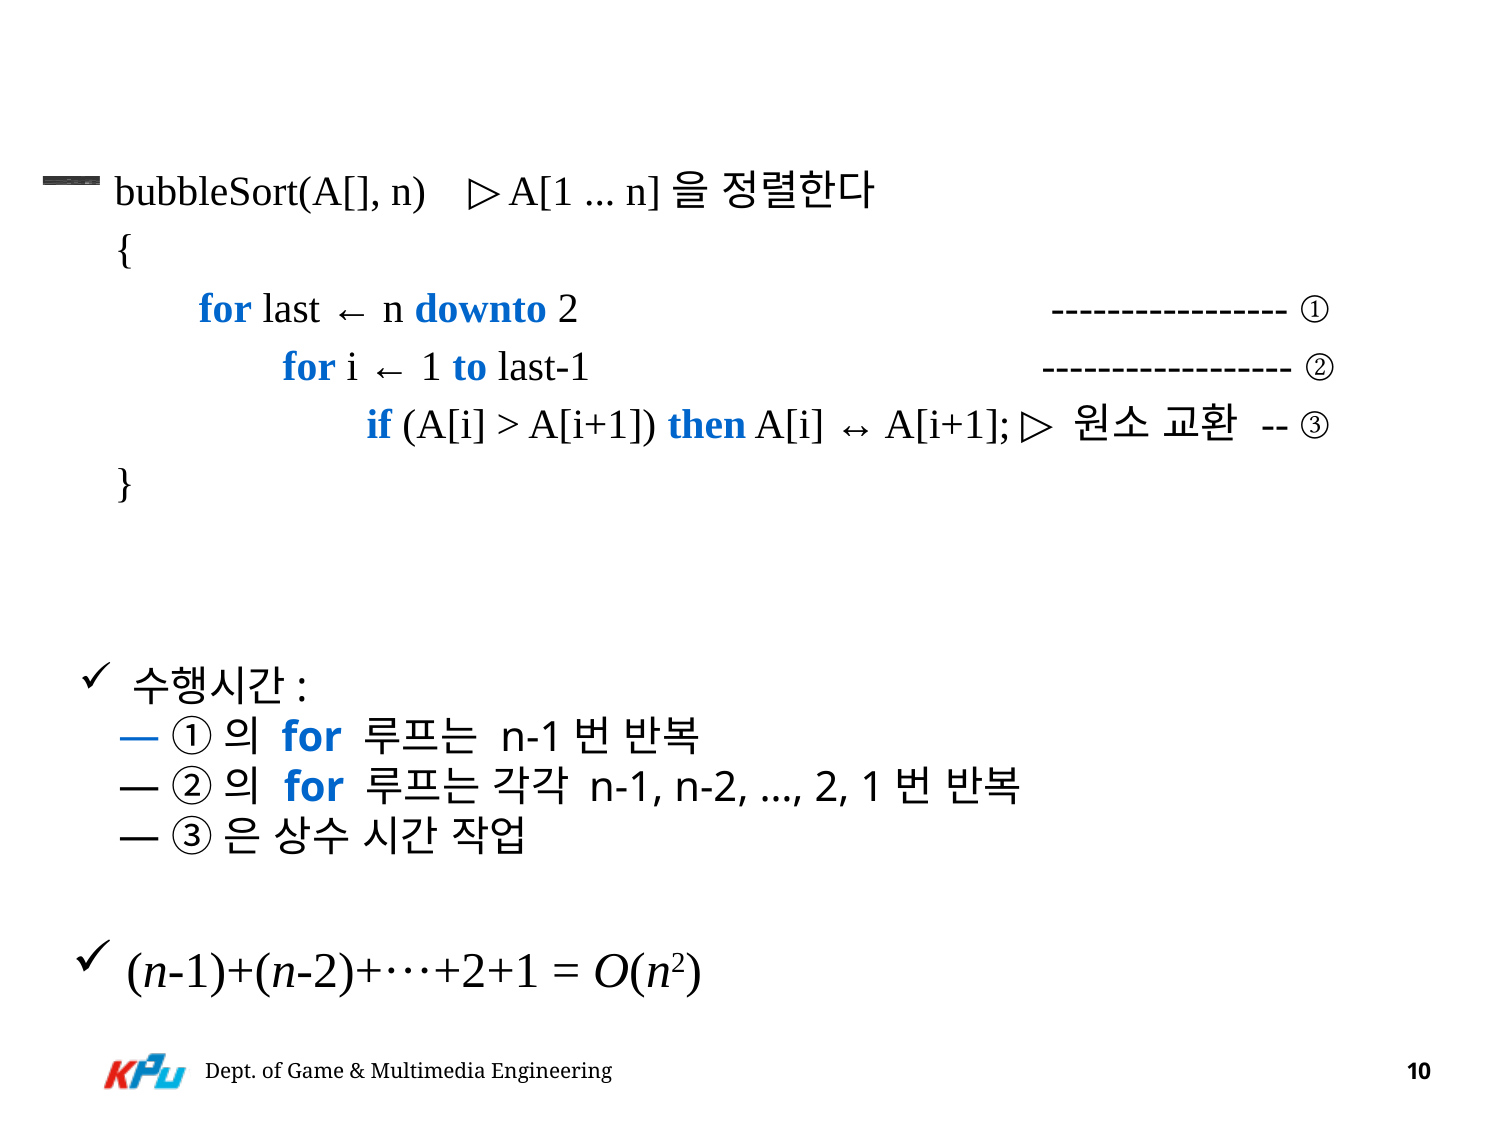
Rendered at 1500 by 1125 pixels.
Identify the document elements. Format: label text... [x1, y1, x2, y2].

text_box 수행시간: ①의 for 루프는 n-1번 반복 ②의 for 루프는 각각 n-1, n-2, …, 2, 1번 반복 ③은 상수 시간 작업 [64, 652, 1457, 868]
text_box (n-1)+(n-2)+···+2+1 = O(n2) [57, 929, 717, 1005]
footer Dept. of Game & Multimedia Engineering [190, 1042, 879, 1103]
picture [92, 1030, 191, 1120]
slide_number 10 [1379, 1042, 1459, 1103]
text_box bubbleSort(A[], n) ▷ A[1 ... n]을 정렬한다 { for last ← n downto 2 ----------------- ① for i ← 1 to last-1 ------------------ ② if (A[i] > A[i+1]) then A[i] ↔ A[i+1]; ▷ 원소 교환 -- ③ } [99, 156, 1375, 592]
